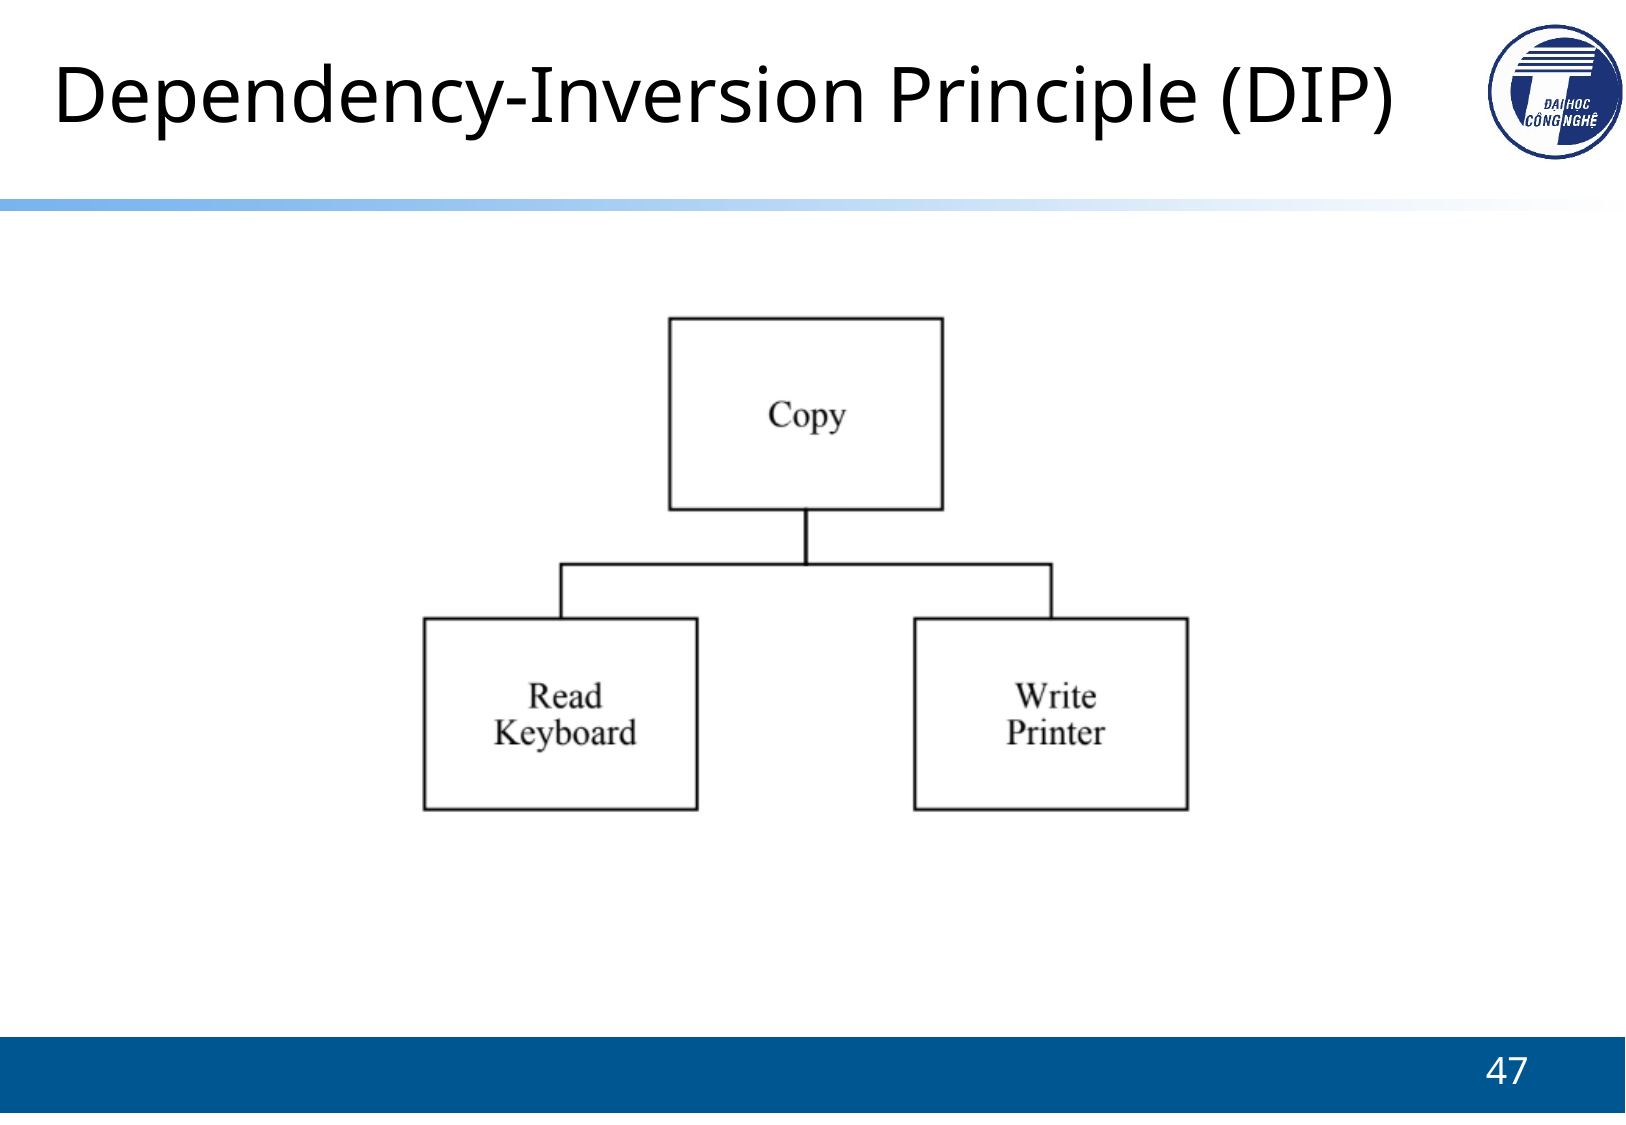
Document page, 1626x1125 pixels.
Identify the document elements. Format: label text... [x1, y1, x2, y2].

picture [406, 298, 1219, 826]
slide_number 47 [1164, 1042, 1544, 1103]
title Dependency-Inversion Principle (DIP) [37, 0, 1500, 186]
picture [1500, 22, 1625, 162]
picture [0, 199, 1625, 211]
picture [0, 1037, 1625, 1113]
